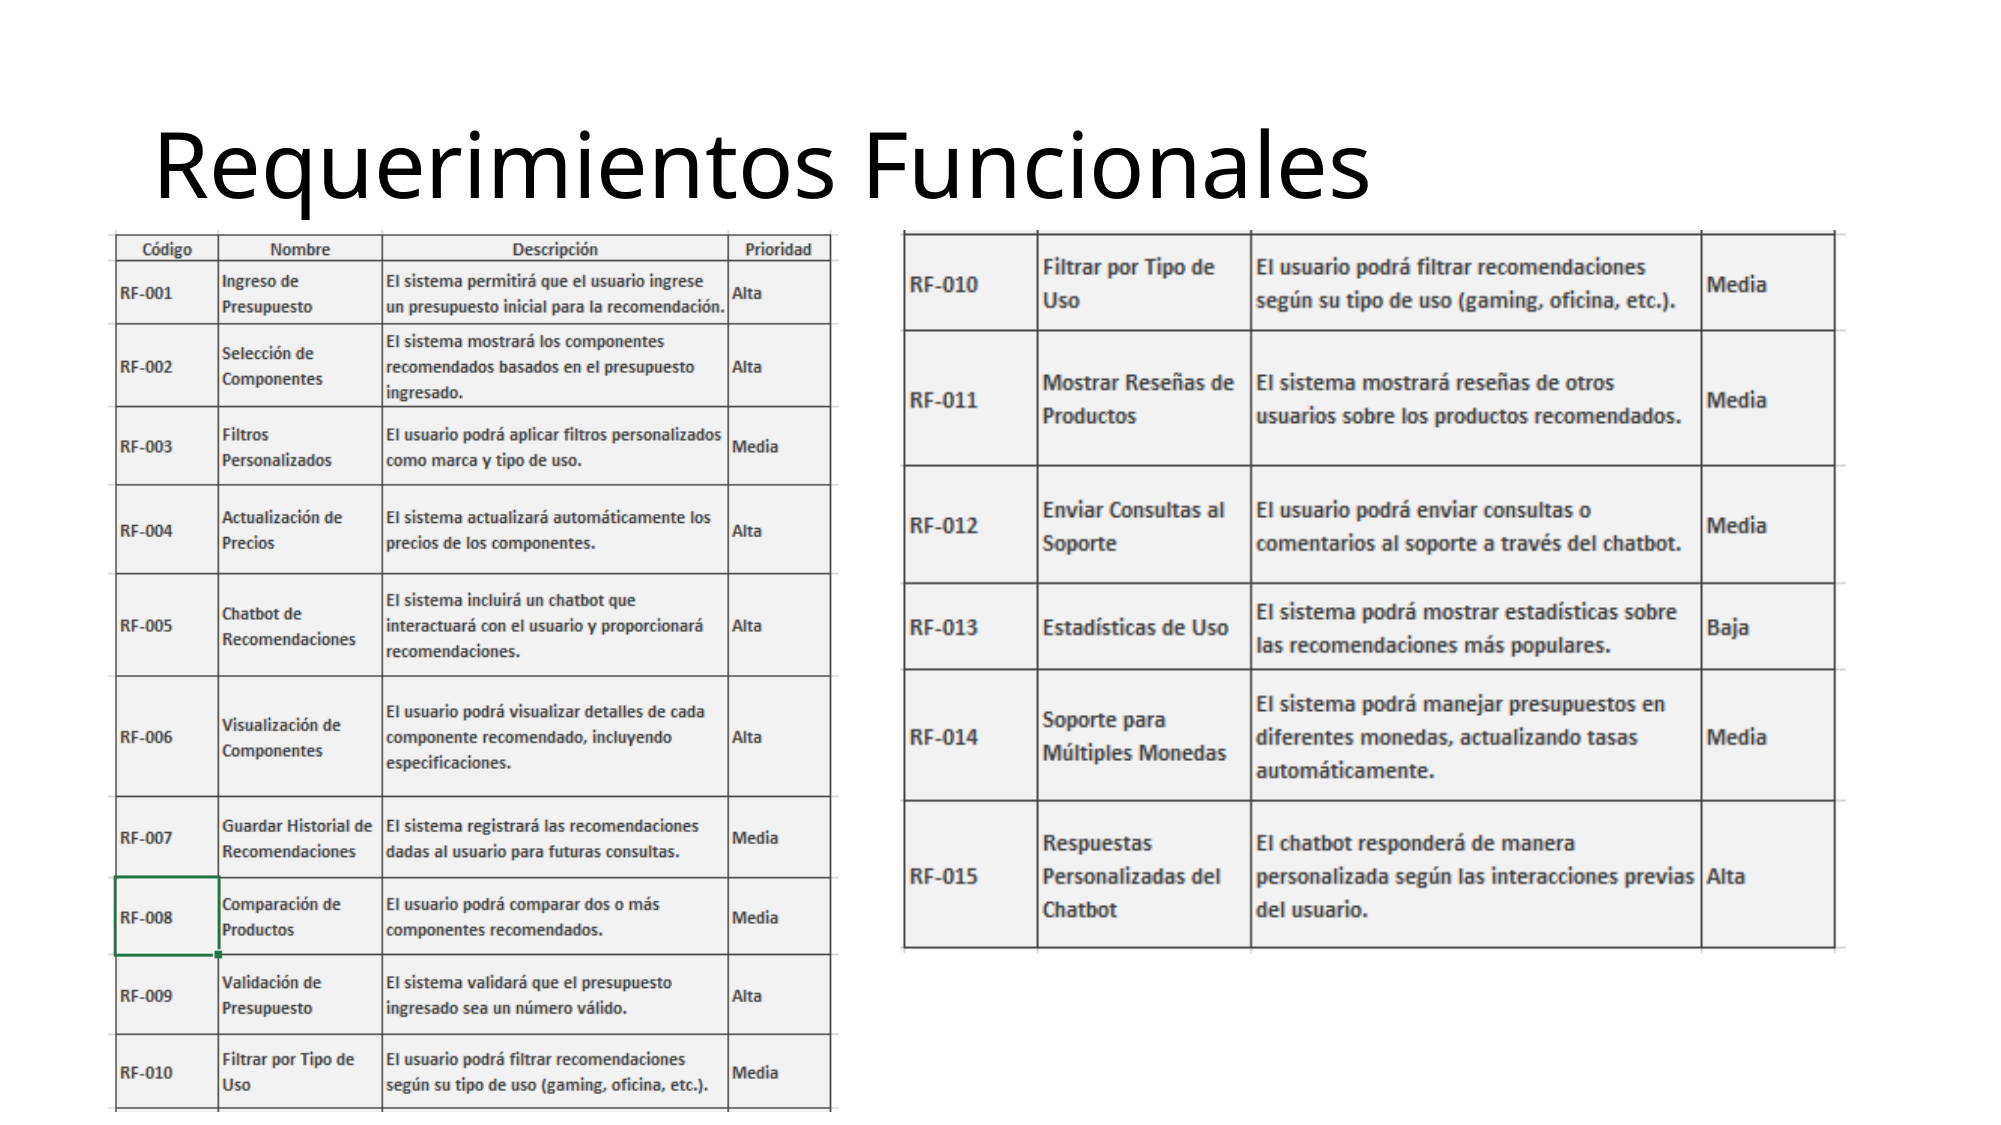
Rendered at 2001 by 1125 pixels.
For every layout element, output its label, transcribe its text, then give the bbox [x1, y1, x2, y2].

title Requerimientos Funcionales [137, 59, 1863, 278]
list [107, 230, 840, 1113]
picture [900, 230, 1846, 953]
